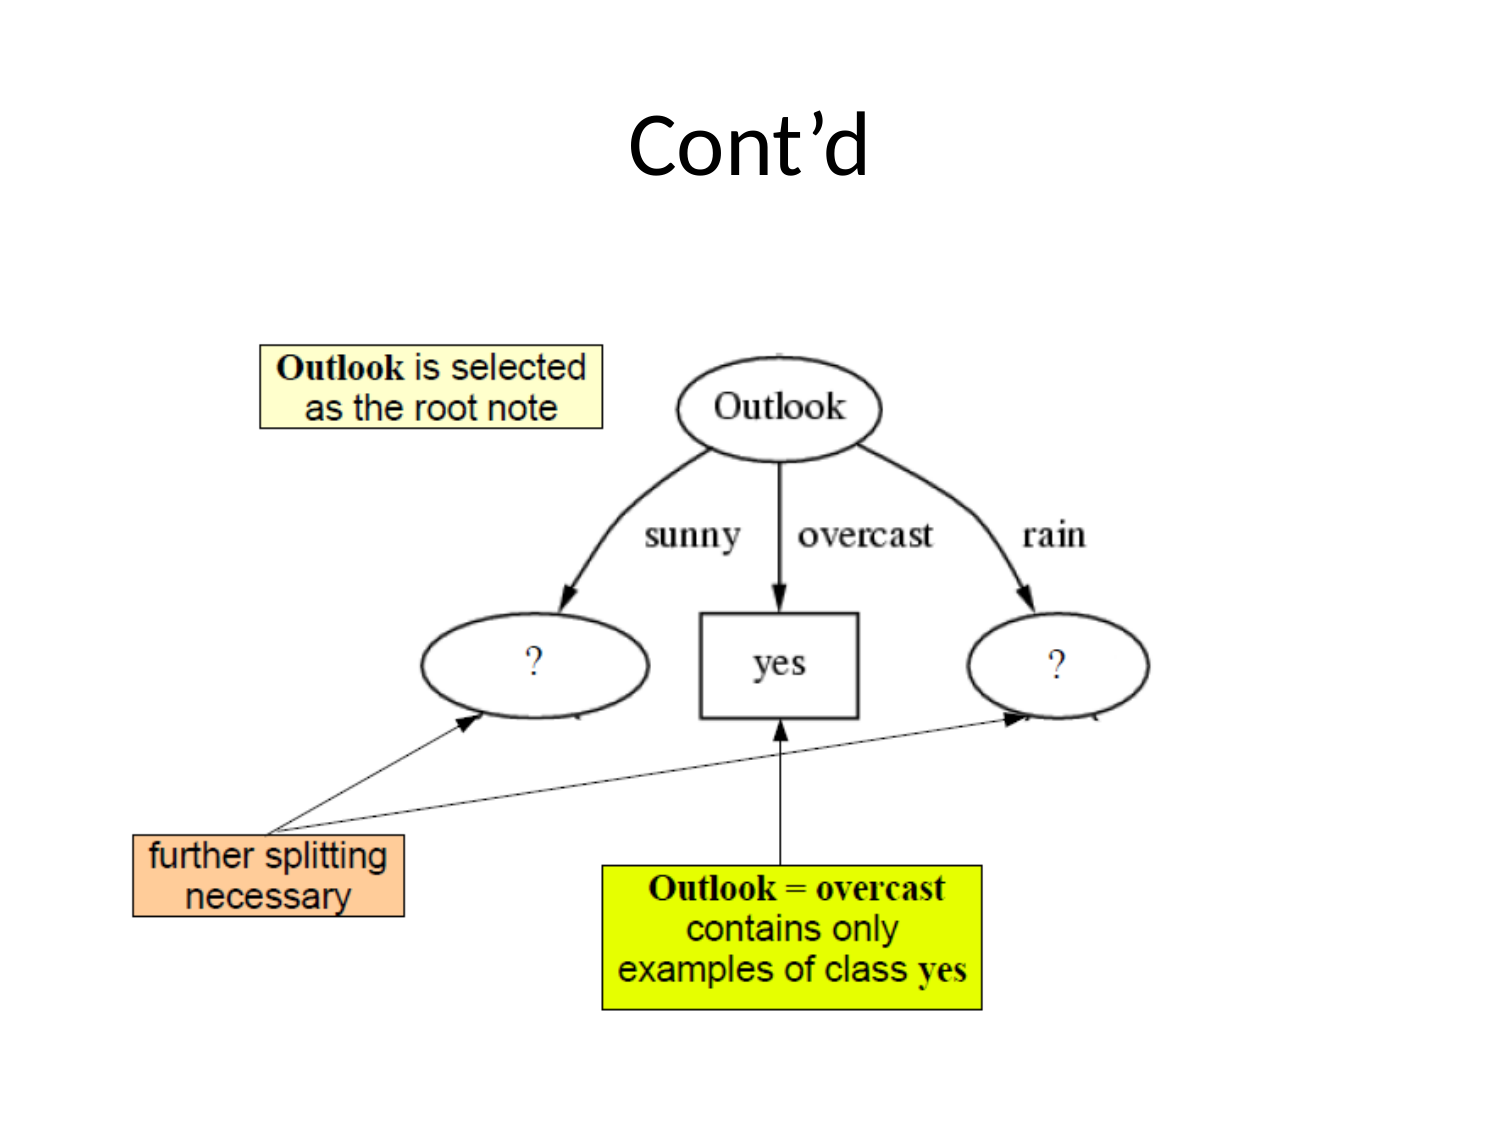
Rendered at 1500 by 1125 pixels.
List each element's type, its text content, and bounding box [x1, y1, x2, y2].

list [97, 287, 1310, 1038]
title Cont’d [75, 45, 1425, 233]
